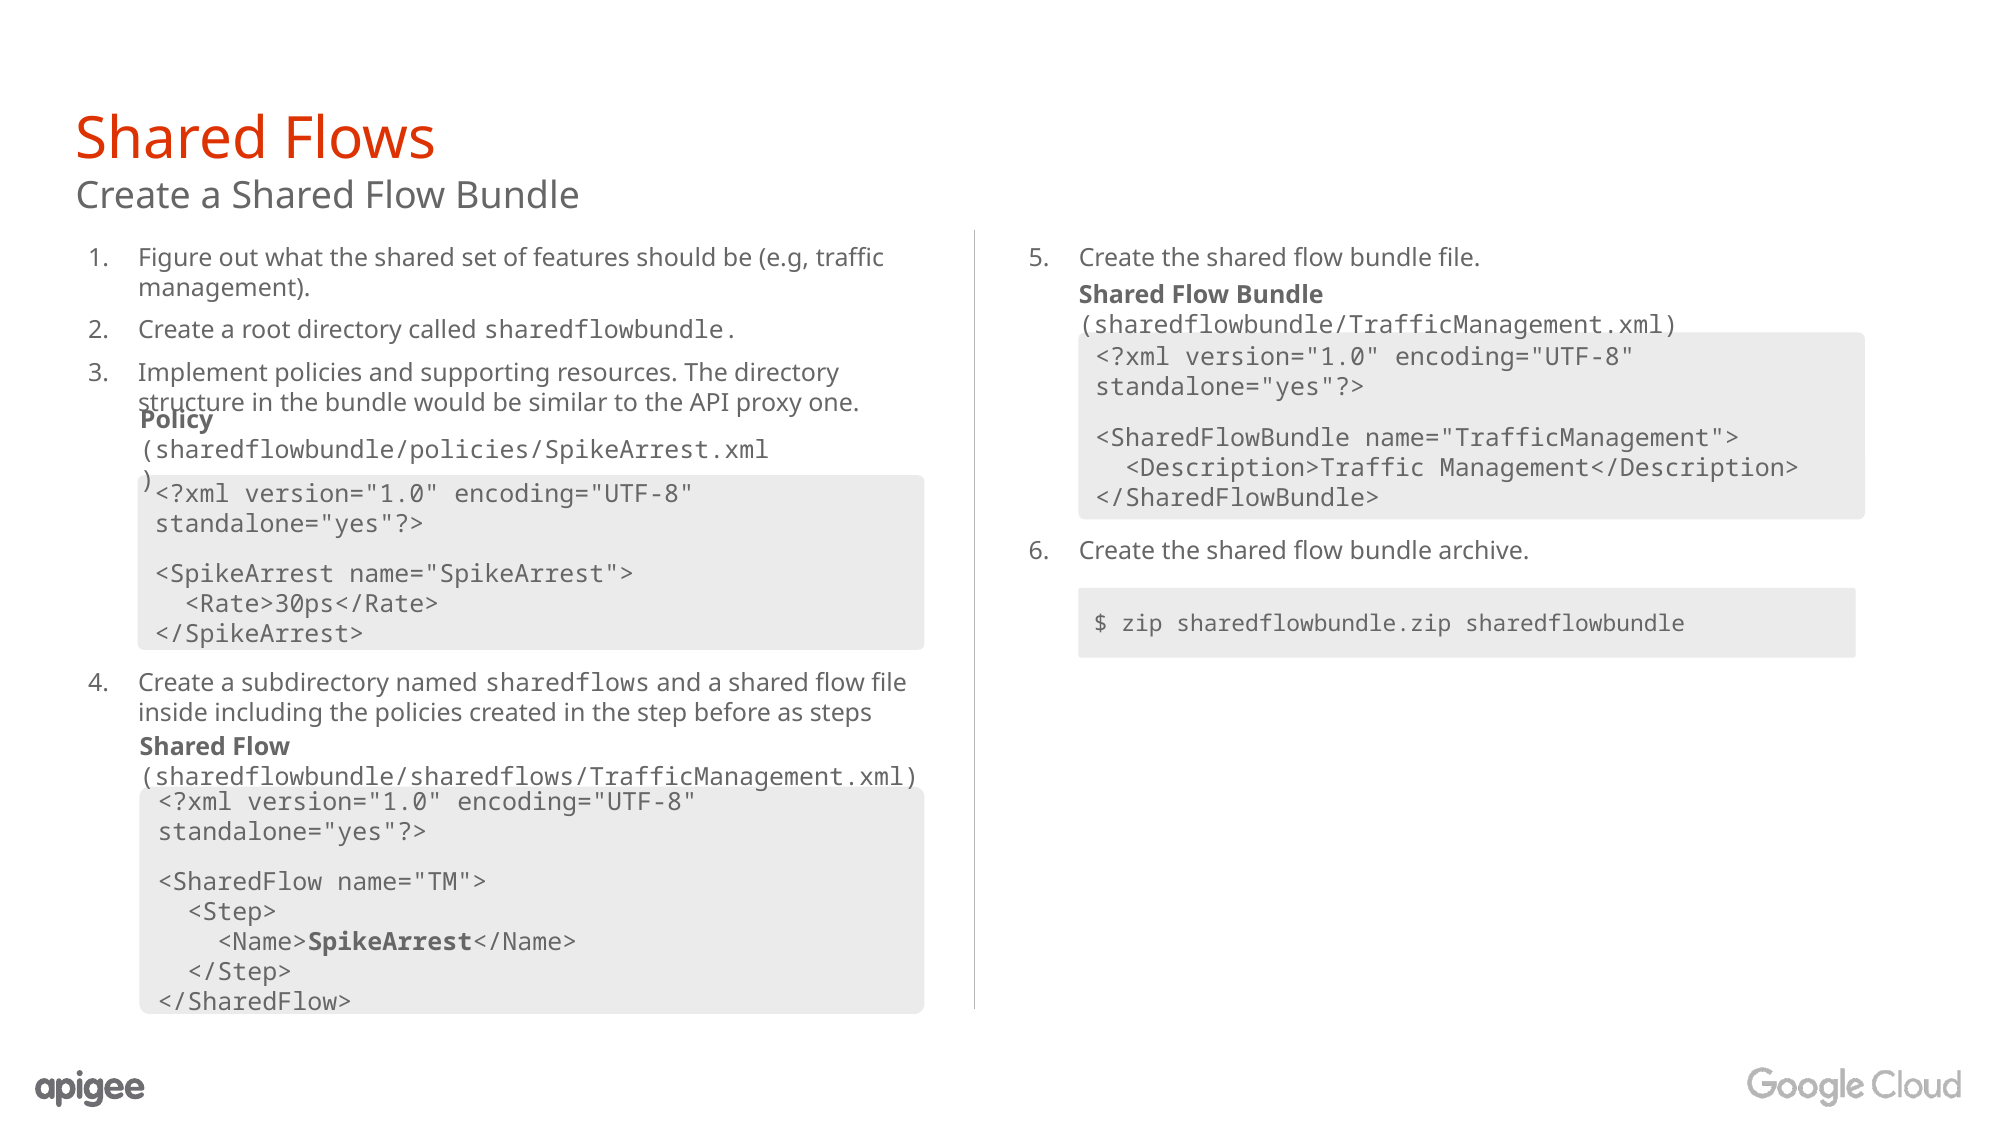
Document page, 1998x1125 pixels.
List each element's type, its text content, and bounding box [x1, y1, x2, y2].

picture [1747, 1067, 1961, 1107]
text_box Shared Flows Create a Shared Flow Bundle [60, 85, 1146, 210]
text_box Policy (sharedflowbundle/policies/SpikeArrest.xml) [124, 419, 796, 478]
text_box Create the shared flow bundle file. [988, 226, 1813, 297]
text_box Shared Flow Bundle (sharedflowbundle/TrafficManagement.xml) [1063, 284, 1813, 333]
text_box Figure out what the shared set of features should be (e.g, traffic management). Create a root directory called sharedflowbundle. Implement policies and supporting resources. The directory structure in the bundle would be similar to the API proxy one. [48, 226, 925, 445]
text_box Create the shared flow bundle archive. [988, 519, 1897, 590]
text_box $ zip sharedflowbundle.zip sharedflowbundle [1078, 587, 1856, 658]
text_box Create a subdirectory named sharedflows and a shared flow file inside including the policies created in the step before as steps [48, 651, 949, 737]
text_box <?xml version="1.0" encoding="UTF-8" standalone="yes"?> <SharedFlow name="TM"> <Step> <Name>SpikeArrest</Name> </Step> </SharedFlow> [139, 786, 925, 1014]
text_box Shared Flow (sharedflowbundle/sharedflows/TrafficManagement.xml) [124, 736, 970, 785]
text_box <?xml version="1.0" encoding="UTF-8" standalone="yes"?> <SharedFlowBundle name="TrafficManagement"> <Description>Traffic Management</Description> </SharedFlowBundle> [1078, 332, 1866, 519]
text_box <?xml version="1.0" encoding="UTF-8" standalone="yes"?> <SpikeArrest name="SpikeArrest"> <Rate>30ps</Rate> </SpikeArrest> [137, 475, 925, 650]
